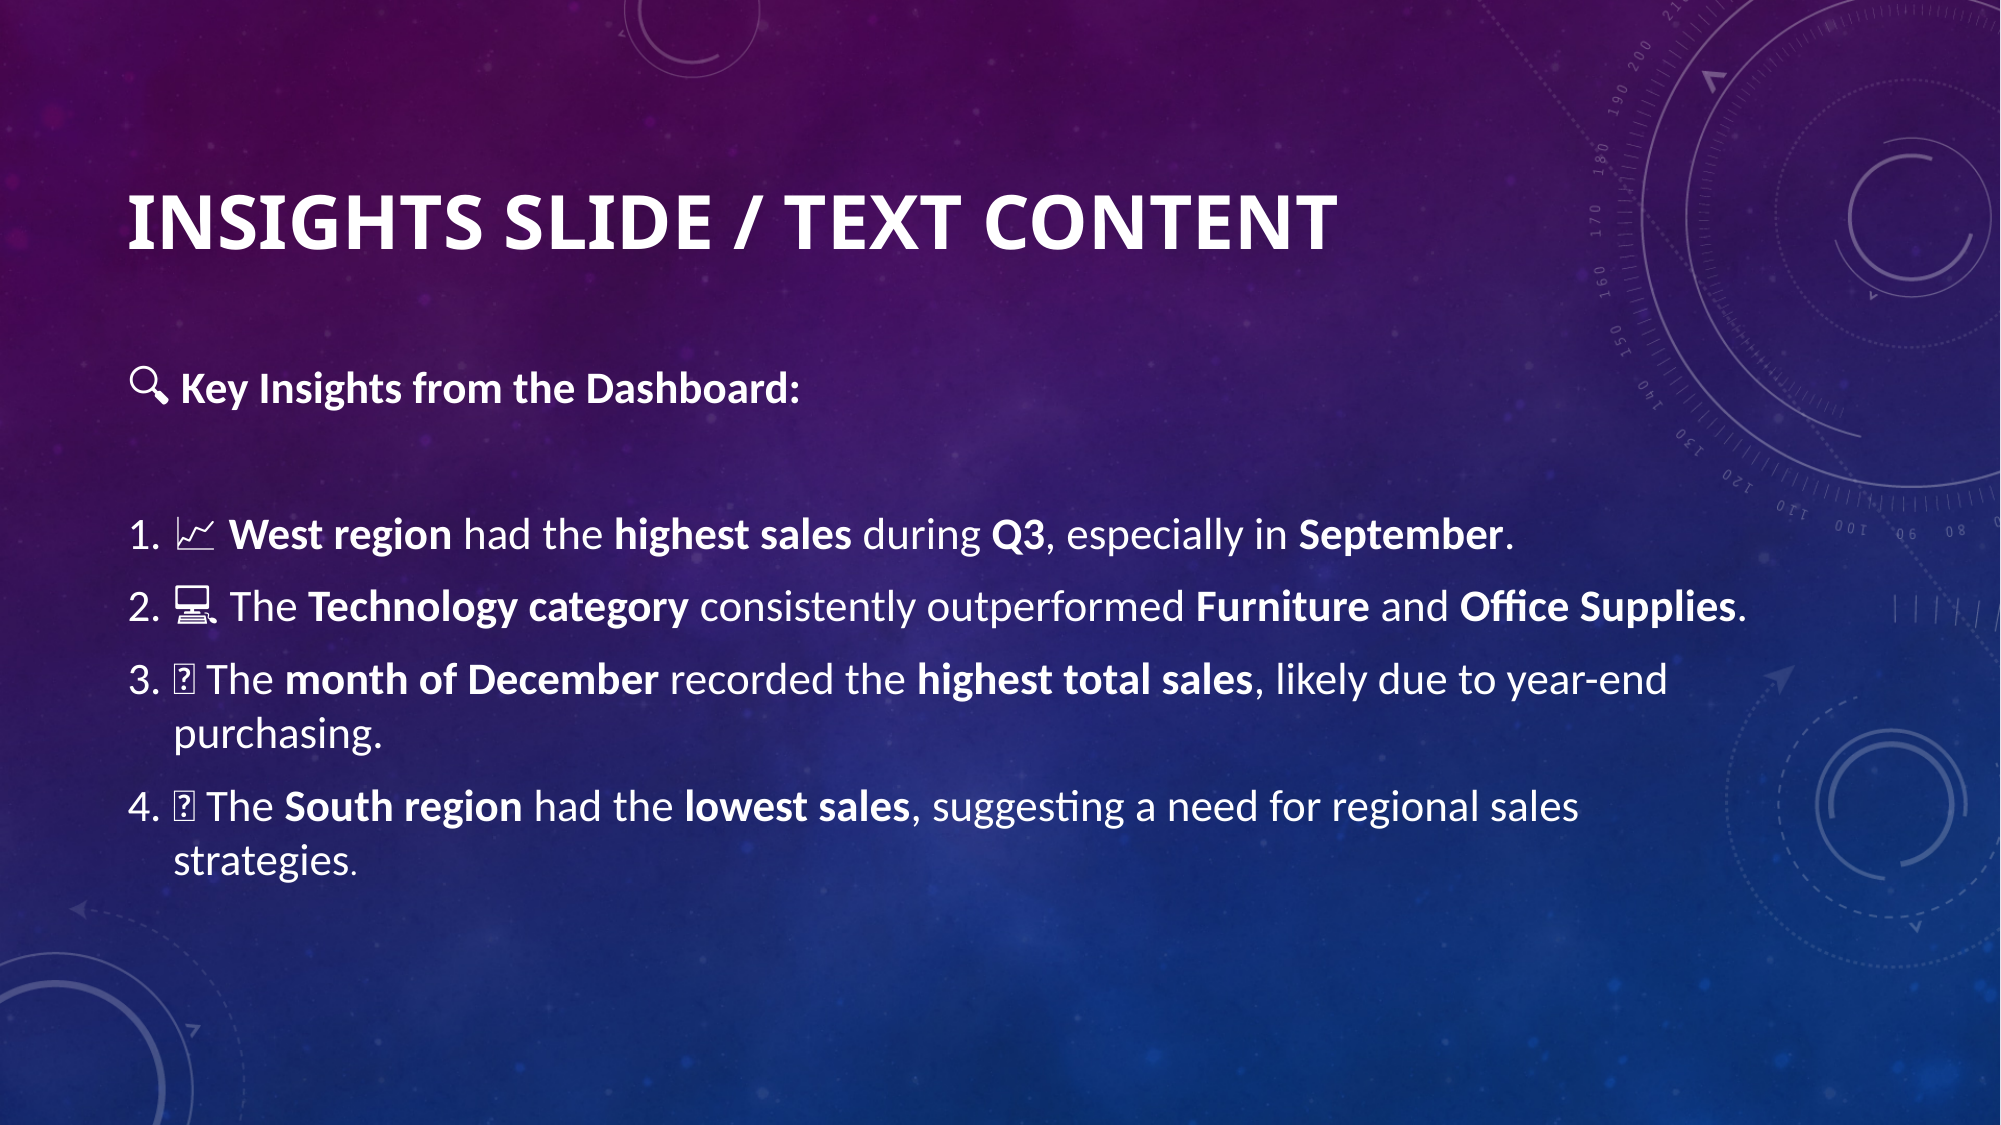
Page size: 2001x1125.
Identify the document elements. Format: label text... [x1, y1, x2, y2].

picture [0, 0, 2001, 1125]
title Insights Slide / Text Content [112, 99, 1775, 339]
list 🔍 Key Insights from the Dashboard: 📈 West region had the highest sales during Q3, especially in September. 💻 The Technology category consistently outperformed Furniture and Office Supplies. 🎯 The month of December recorded the highest total sales, likely due to year-end purchasing. 🧭 The South region had the lowest sales, suggesting a need for regional sales strategies. [112, 351, 1775, 950]
